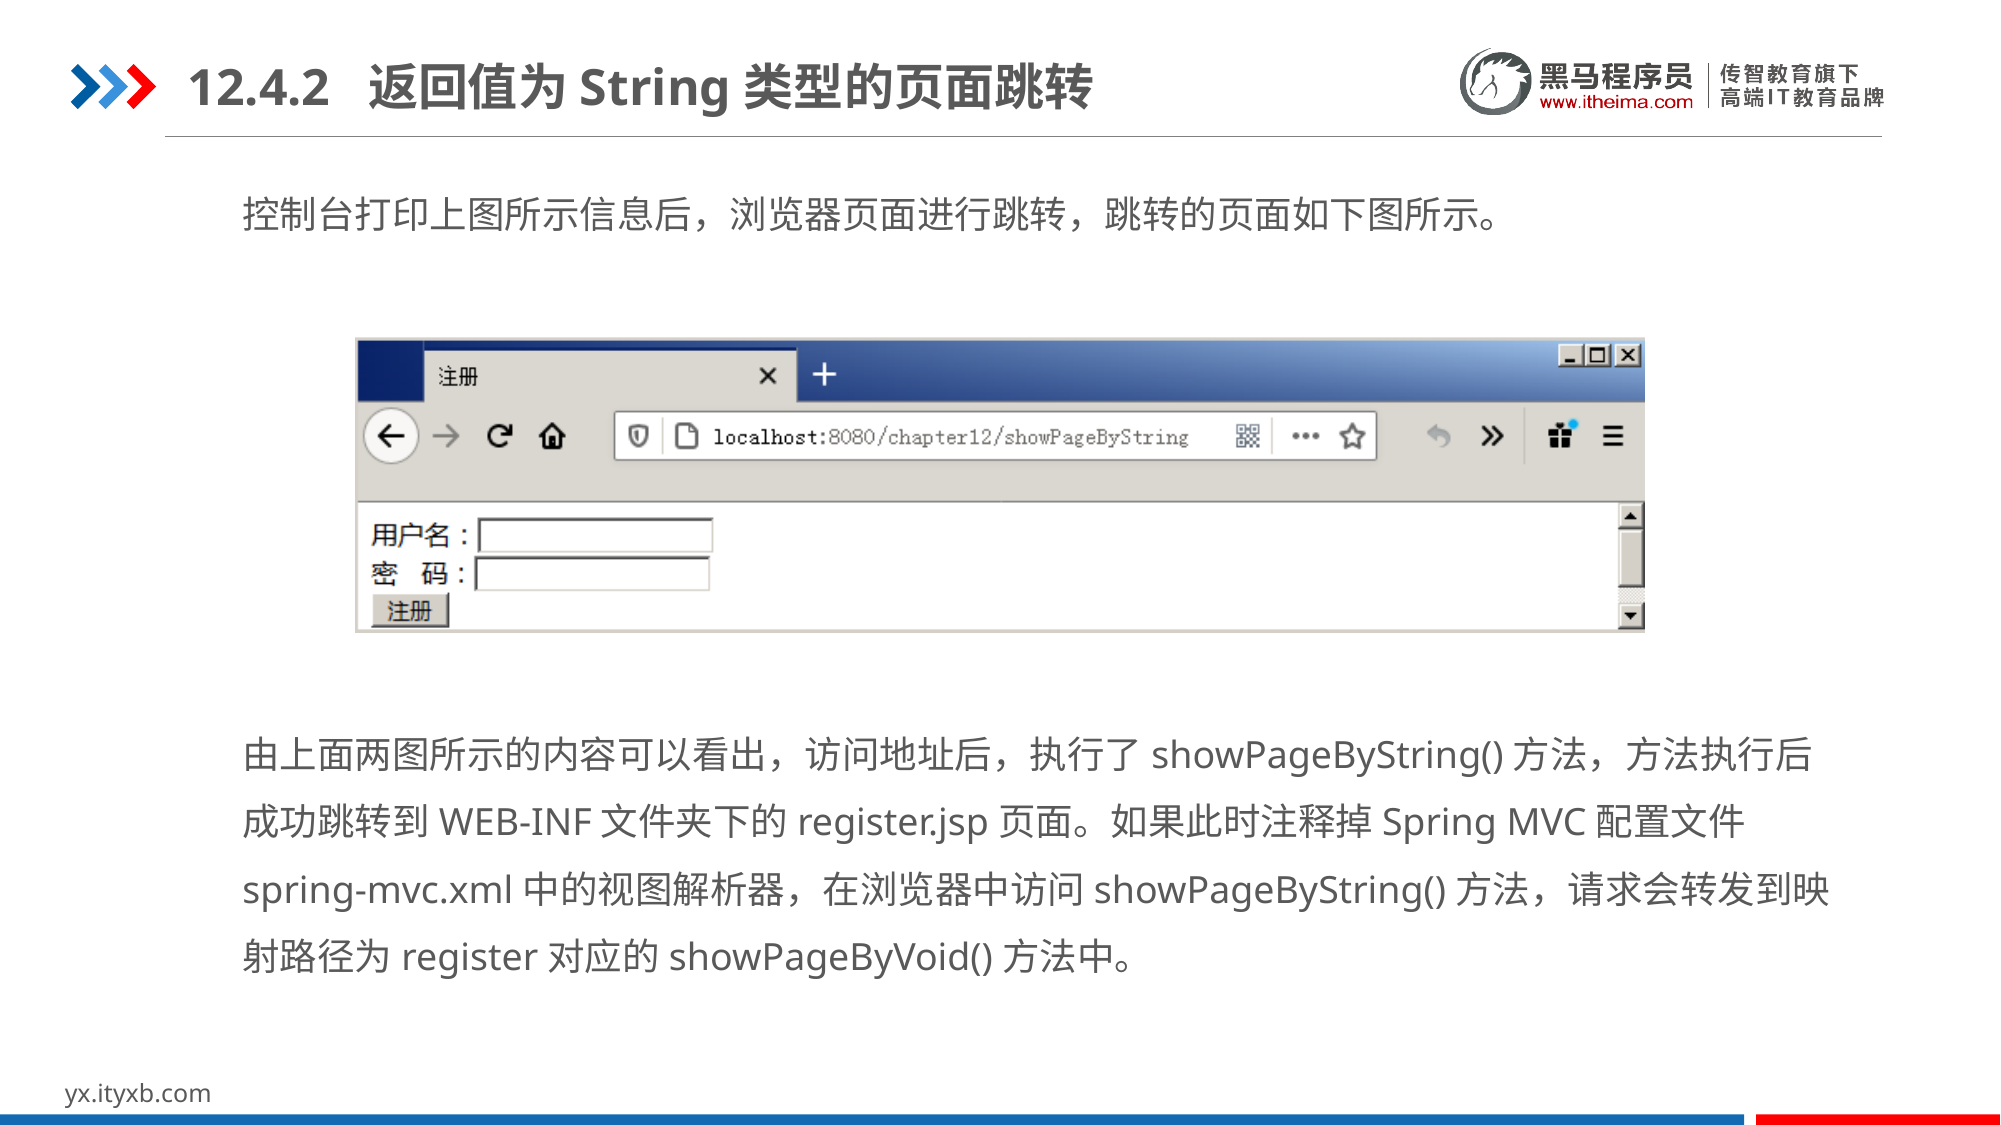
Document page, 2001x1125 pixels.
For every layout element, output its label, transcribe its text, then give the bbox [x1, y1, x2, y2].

picture [355, 336, 1645, 633]
picture [1460, 48, 1887, 115]
text_box 控制台打印上图所示信息后，浏览器页面进行跳转，跳转的页面如下图所示。 由上面两图所示的内容可以看出，访问地址后，执行了showPageByString()方法，方法执行后成功跳转到WEB-INF文件夹下的register.jsp页面。如果此时注释掉Spring MVC配置文件spring-mvc.xml中的视图解析器，在浏览器中访问showPageByString()方法，请求会转发到映射路径为register对应的showPageByVoid()方法中。 [227, 160, 1862, 986]
text_box 12.4.2 返回值为String类型的页面跳转 [187, 43, 1138, 127]
